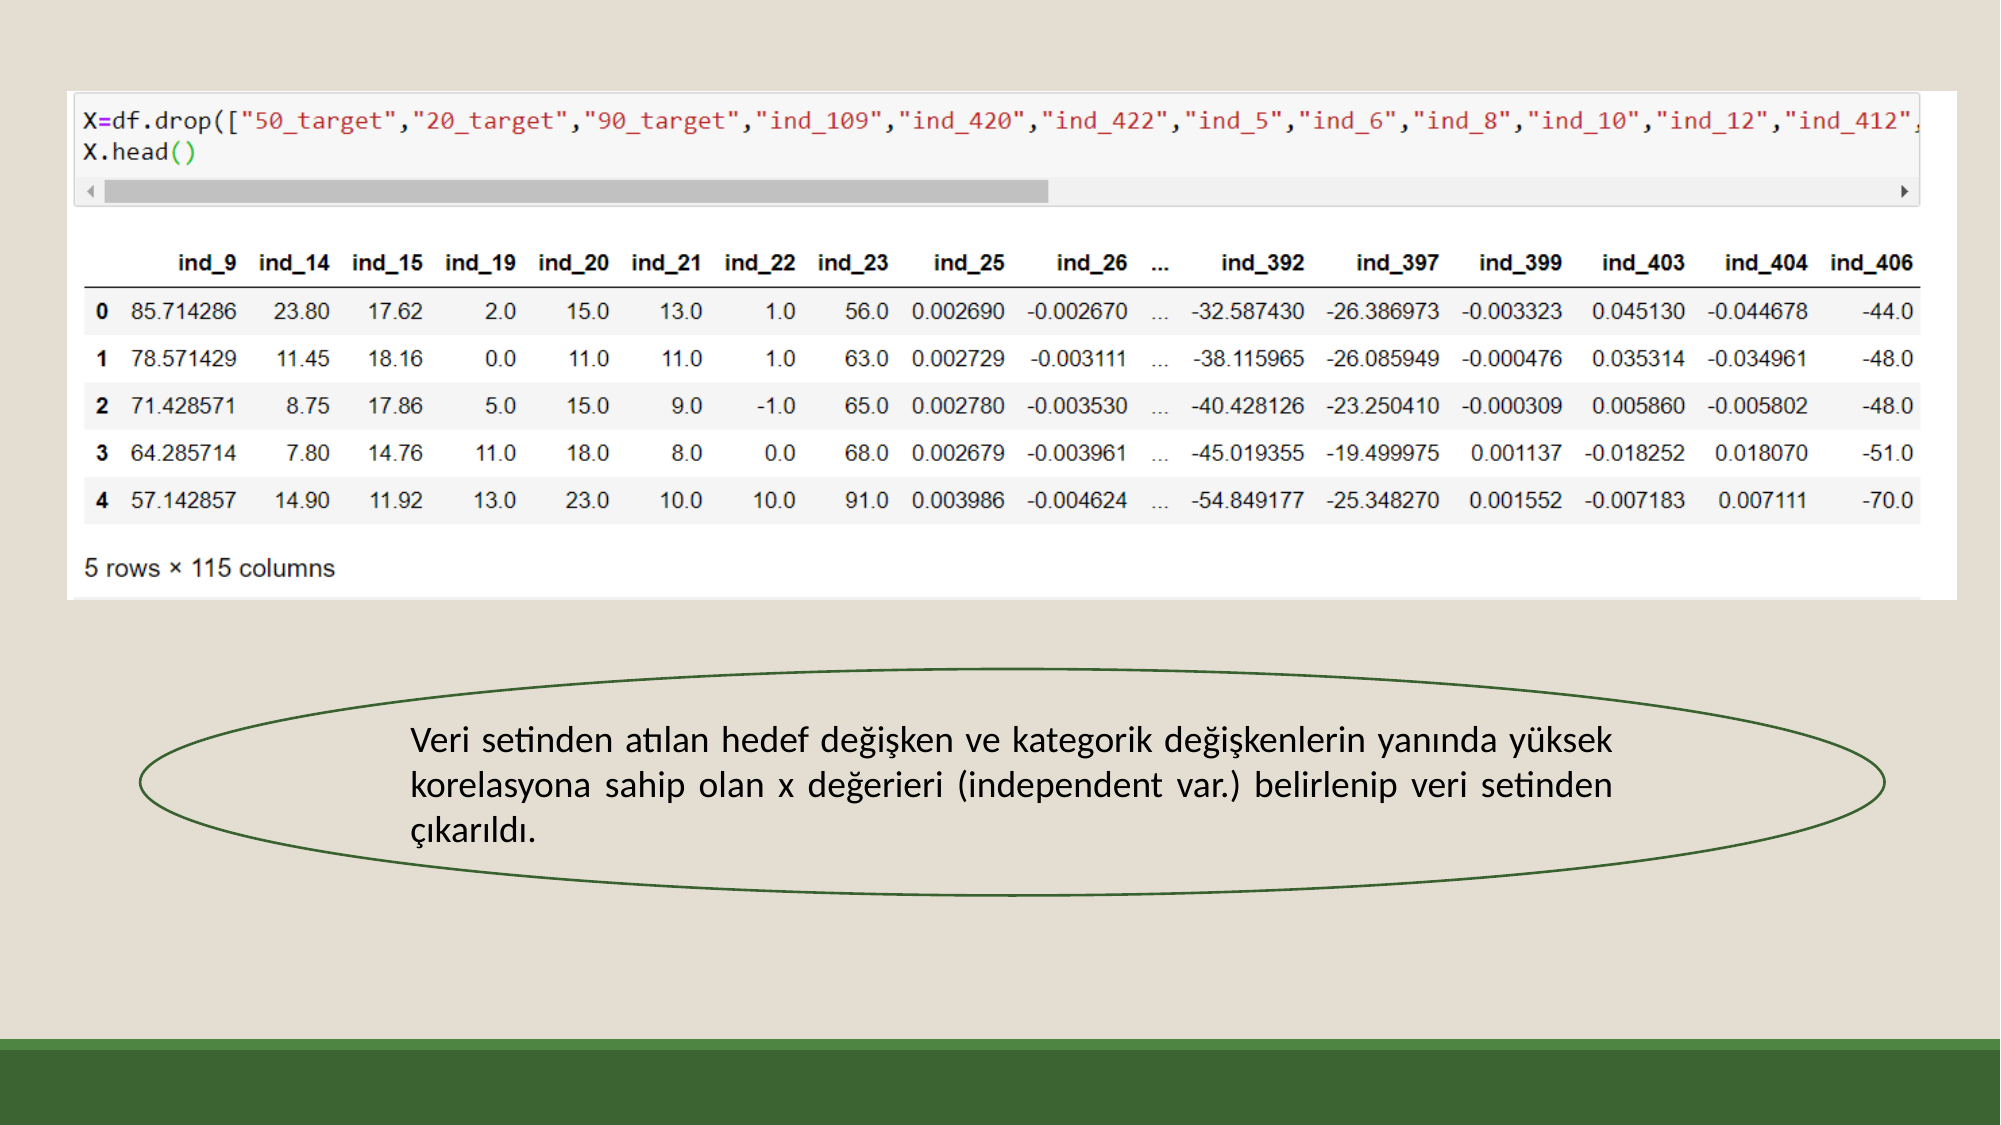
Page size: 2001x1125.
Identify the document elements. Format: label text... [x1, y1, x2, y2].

picture [67, 90, 1958, 601]
text_box Veri setinden atılan hedef değişken ve kategorik değişkenlerin yanında yüksek korelasyona sahip olan x değerieri (independent var.) belirlenip veri setinden çıkarıldı. [138, 667, 1886, 897]
